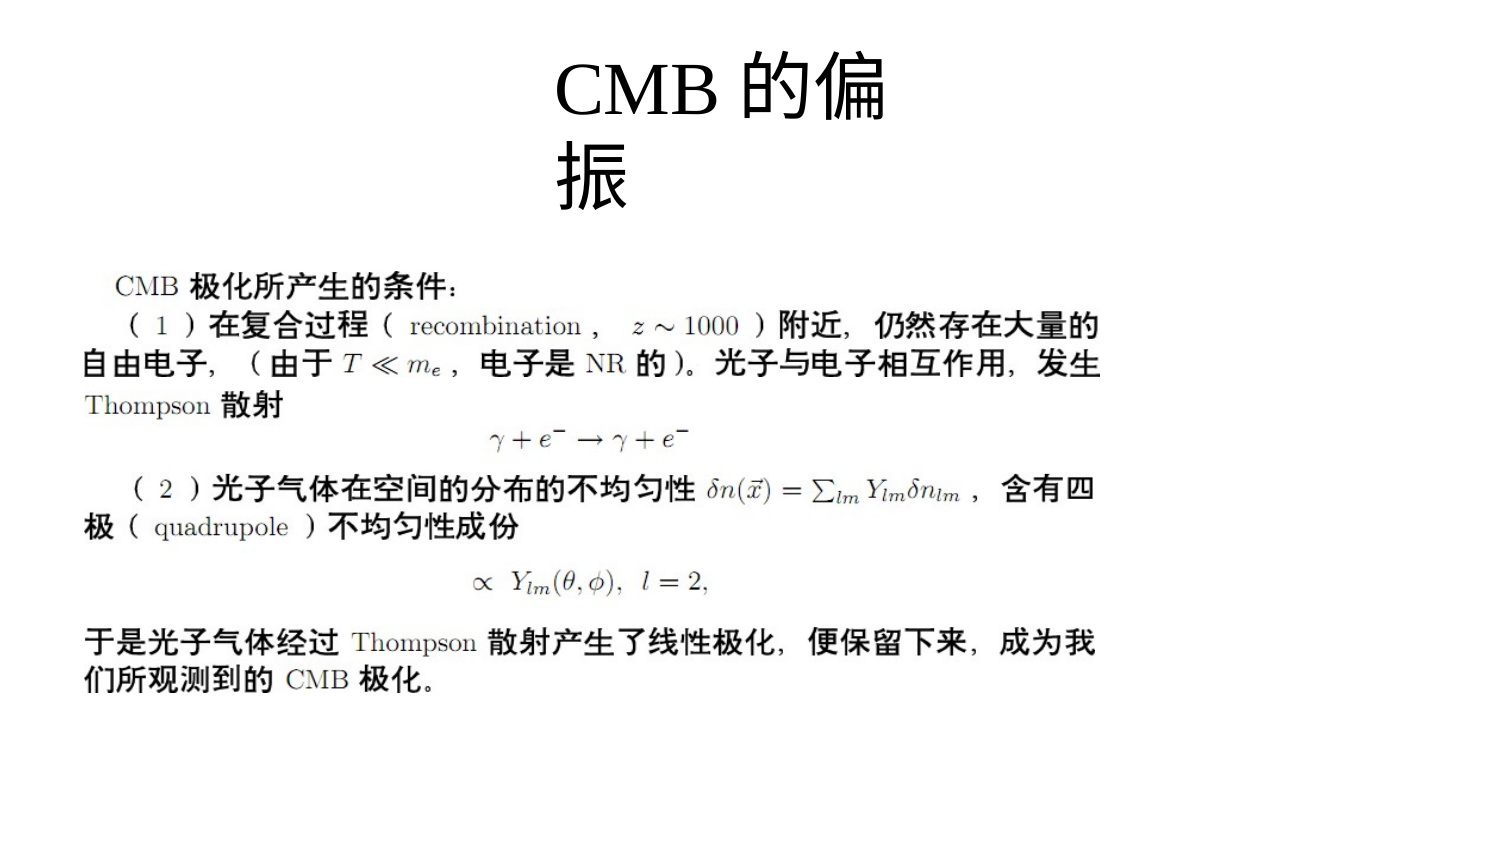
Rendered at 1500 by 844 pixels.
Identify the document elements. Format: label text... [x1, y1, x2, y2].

title CMB的偏振 [551, 37, 949, 220]
picture [83, 271, 1100, 378]
picture [84, 390, 1095, 693]
